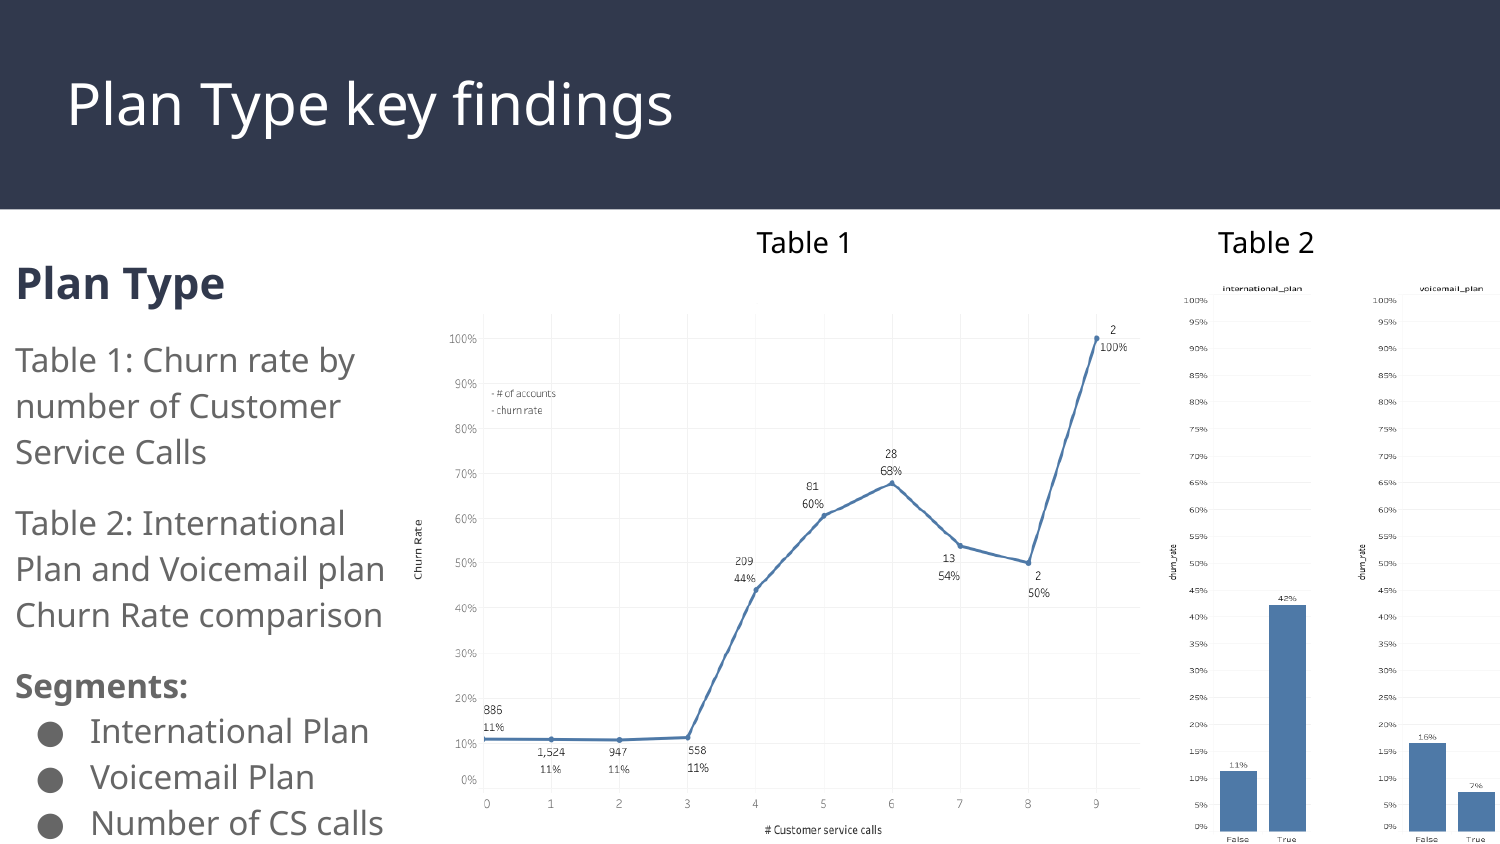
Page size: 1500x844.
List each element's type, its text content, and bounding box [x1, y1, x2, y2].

text_box Table 2 [1044, 209, 1500, 249]
picture [1159, 279, 1311, 844]
text_box Plan Type Table 1: Churn rate by number of Customer Service Calls Table 2: International Plan and Voicemail plan Churn Rate comparison Segments: International Plan Voicemail Plan Number of CS calls [0, 233, 403, 844]
picture [1348, 279, 1500, 844]
title Plan Type key findings [51, 52, 1449, 155]
picture [402, 302, 1141, 844]
text_box Table 1 [565, 209, 1044, 249]
